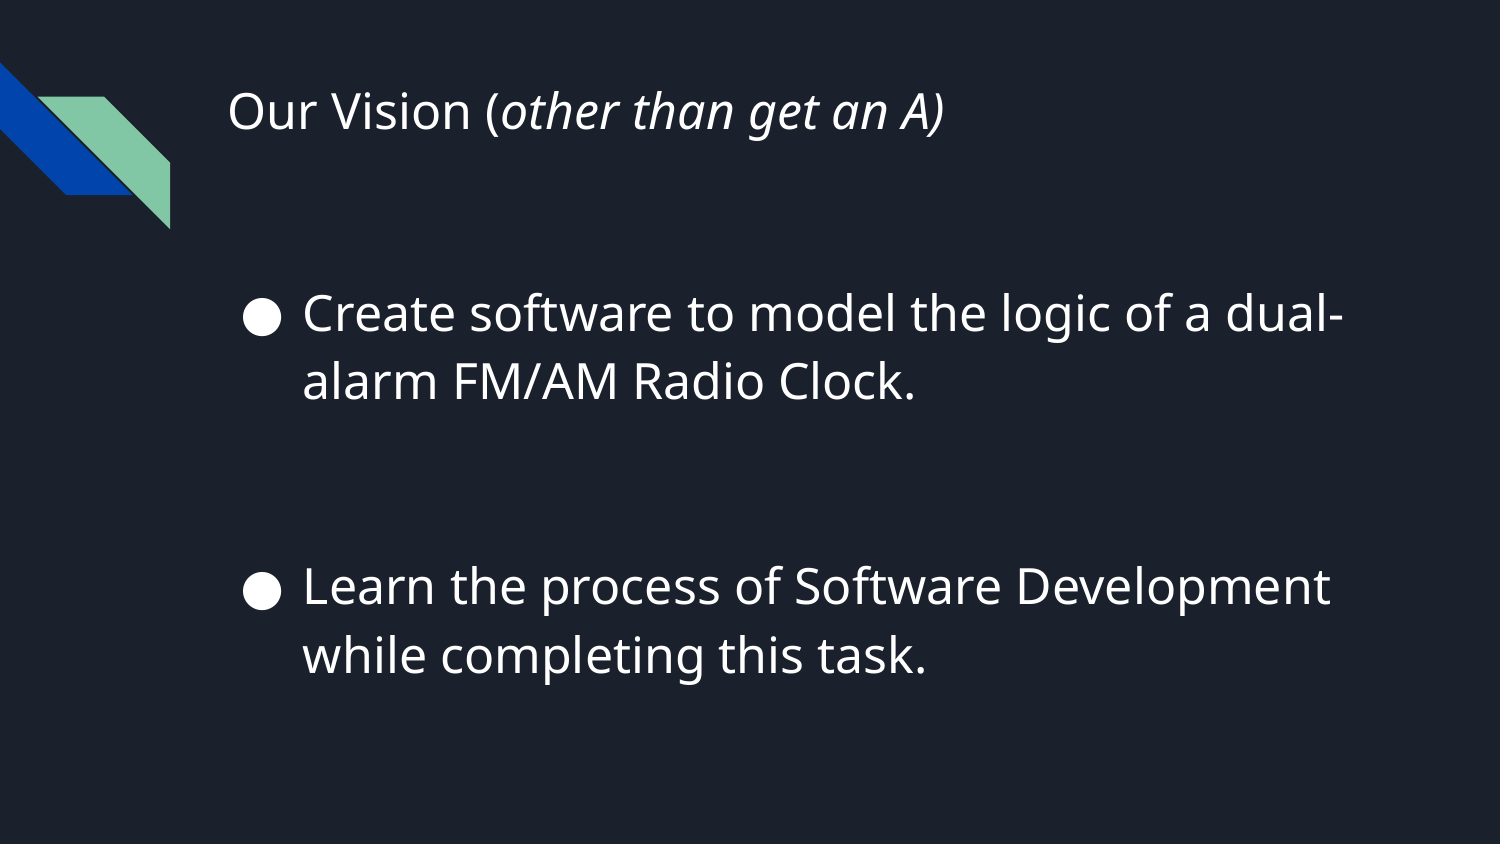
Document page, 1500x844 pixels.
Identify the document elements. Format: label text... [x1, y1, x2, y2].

list Create software to model the logic of a dual-alarm FM/AM Radio Clock. Learn the process of Software Development while completing this task. [212, 257, 1368, 735]
title Our Vision (other than get an A) [212, 64, 1368, 215]
